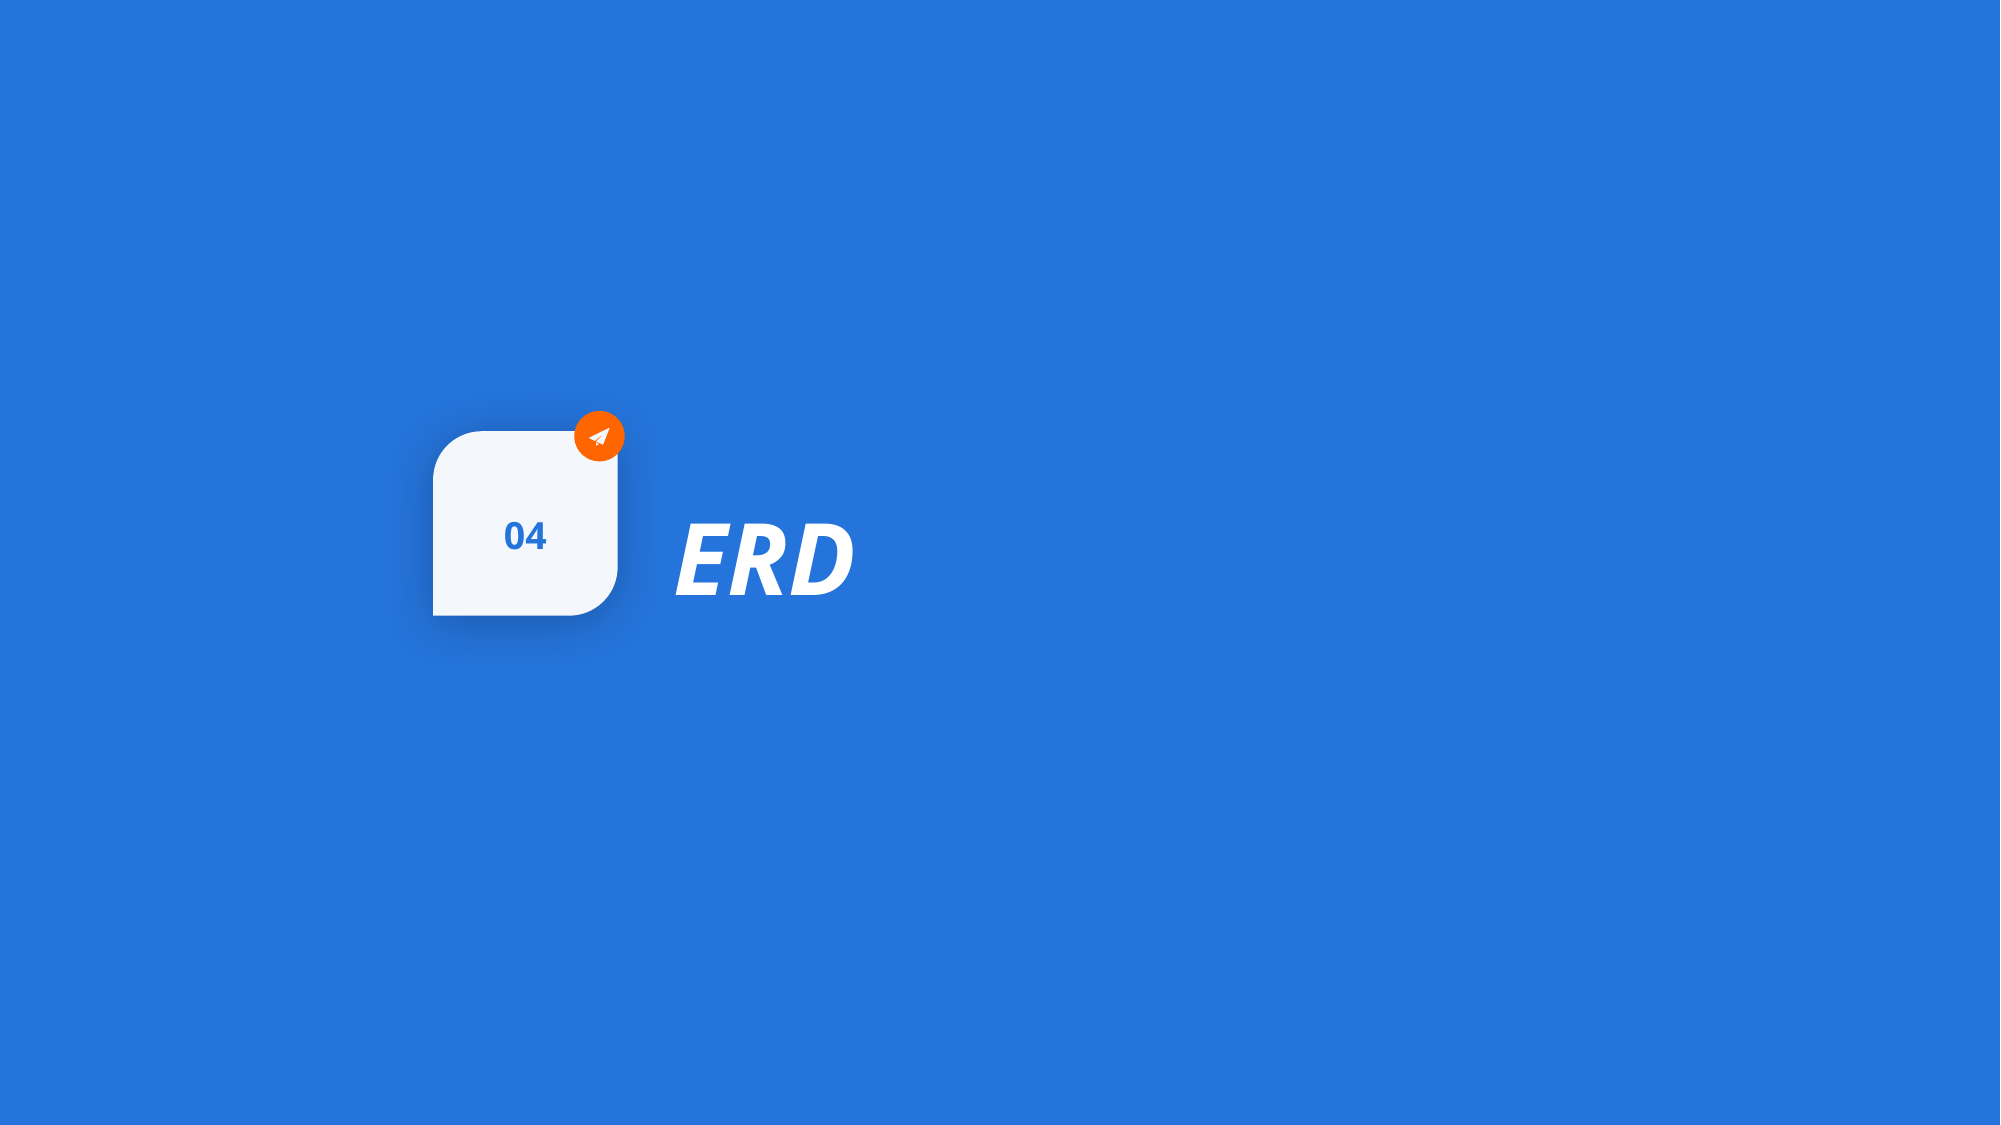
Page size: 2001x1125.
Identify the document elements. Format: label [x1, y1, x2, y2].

text_box [433, 410, 1567, 616]
